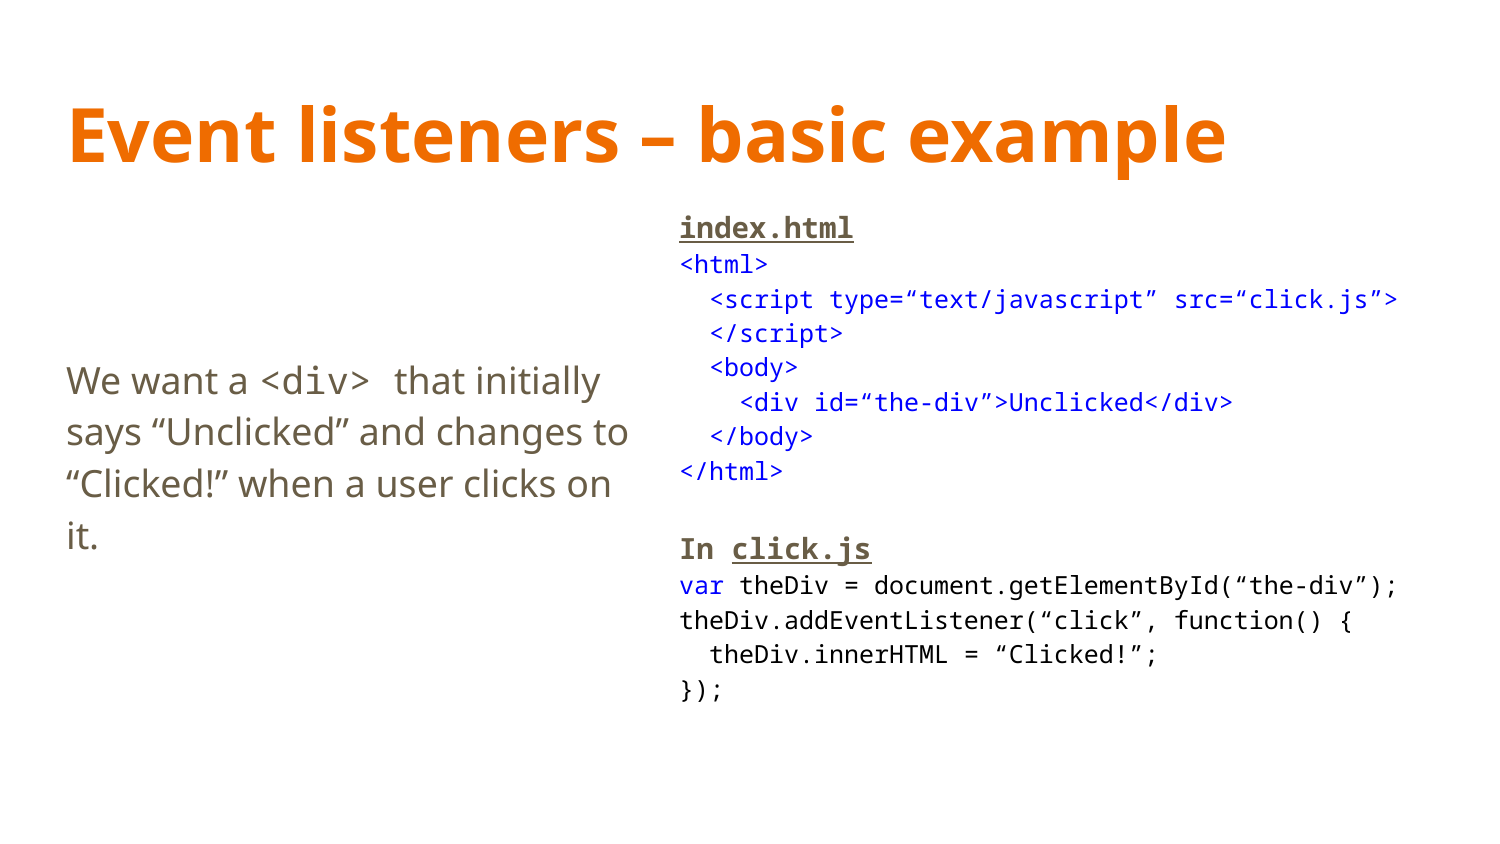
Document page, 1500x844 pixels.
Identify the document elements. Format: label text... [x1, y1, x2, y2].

title Event listeners – basic example [51, 72, 1449, 189]
list index.html <html> <script type=“text/javascript” src=“click.js”> </script> <body> <div id=“the-div”>Unclicked</div> </body> </html> In click.js var theDiv = document.getElementById(“the-div”); theDiv.addEventListener(“click”, function() { theDiv.innerHTML = “Clicked!”; }); [664, 189, 1449, 750]
list We want a <div> that initially says “Unclicked” and changes to “Clicked!” when a user clicks on it. [51, 334, 656, 509]
